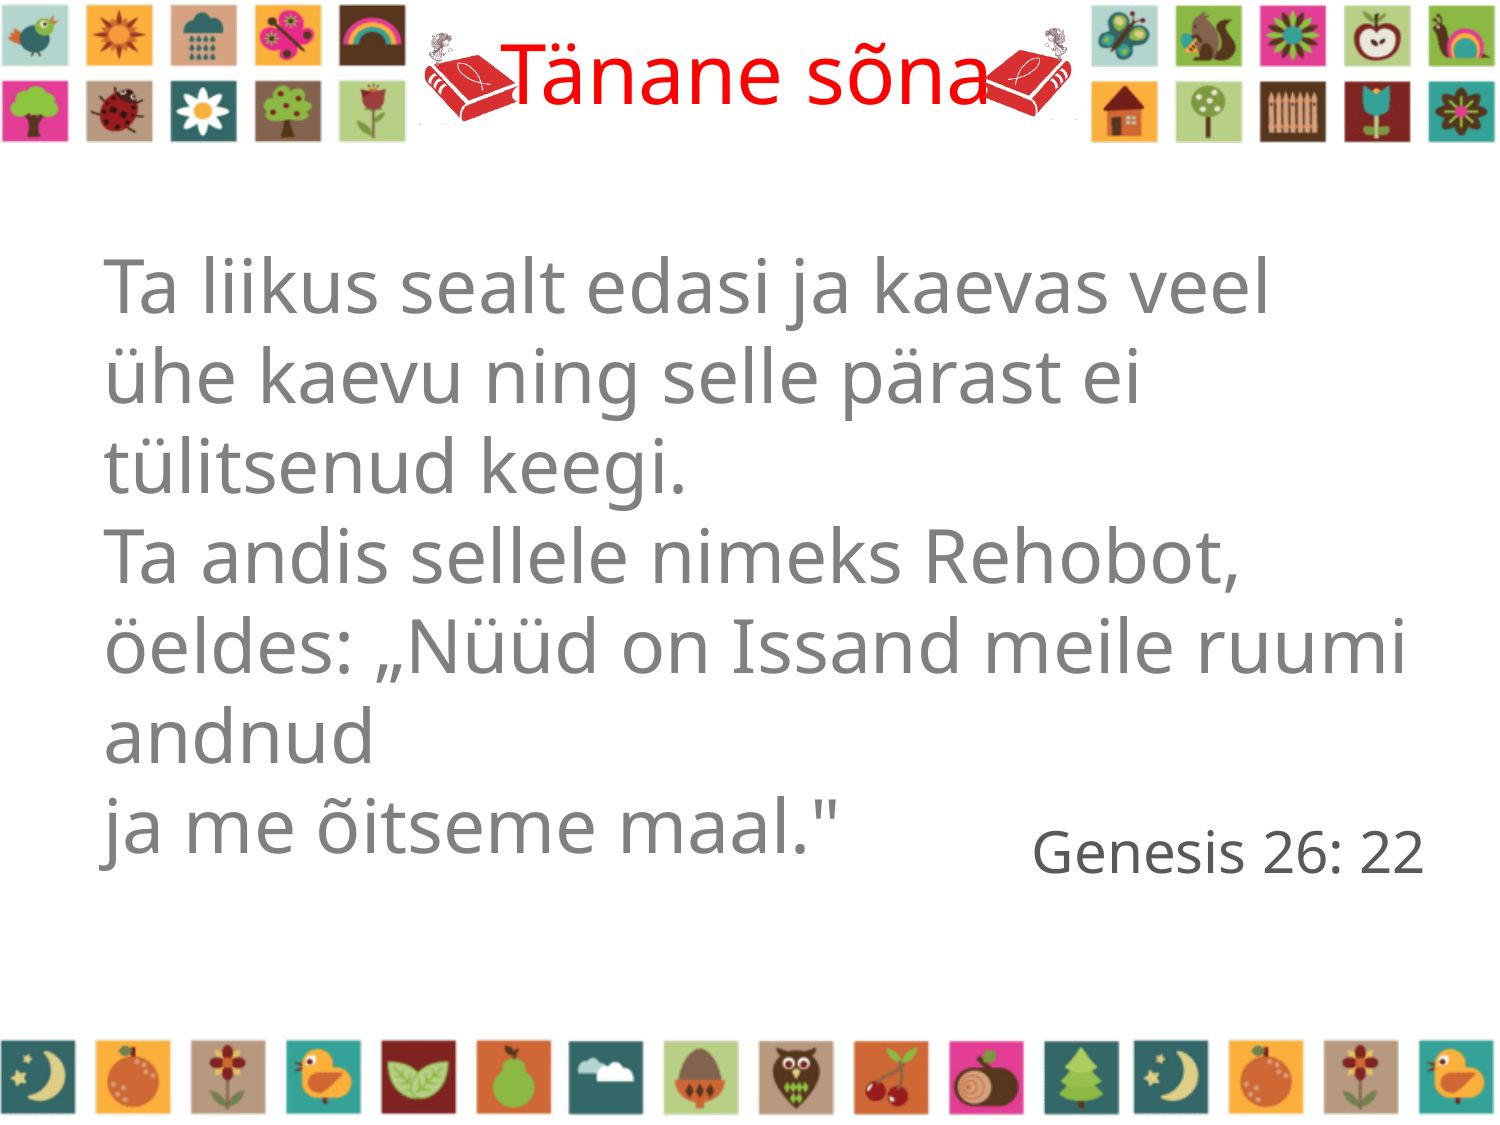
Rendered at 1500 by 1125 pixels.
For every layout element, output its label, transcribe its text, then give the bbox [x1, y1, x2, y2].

text_box Tänane sõna [425, 13, 1077, 129]
text_box Genesis 26: 22 [808, 807, 1441, 893]
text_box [0, 1028, 1500, 1118]
text_box Ta liikus sealt edasi ja kaevas veel ühe kaevu ning selle pärast ei tülitsenud keegi. Ta andis sellele nimeks Rehobot, öeldes: „Nüüd on Issand meile ruumi andnud ja me õitseme maal." [88, 231, 1436, 877]
picture [0, 3, 550, 150]
picture [950, 3, 1500, 150]
